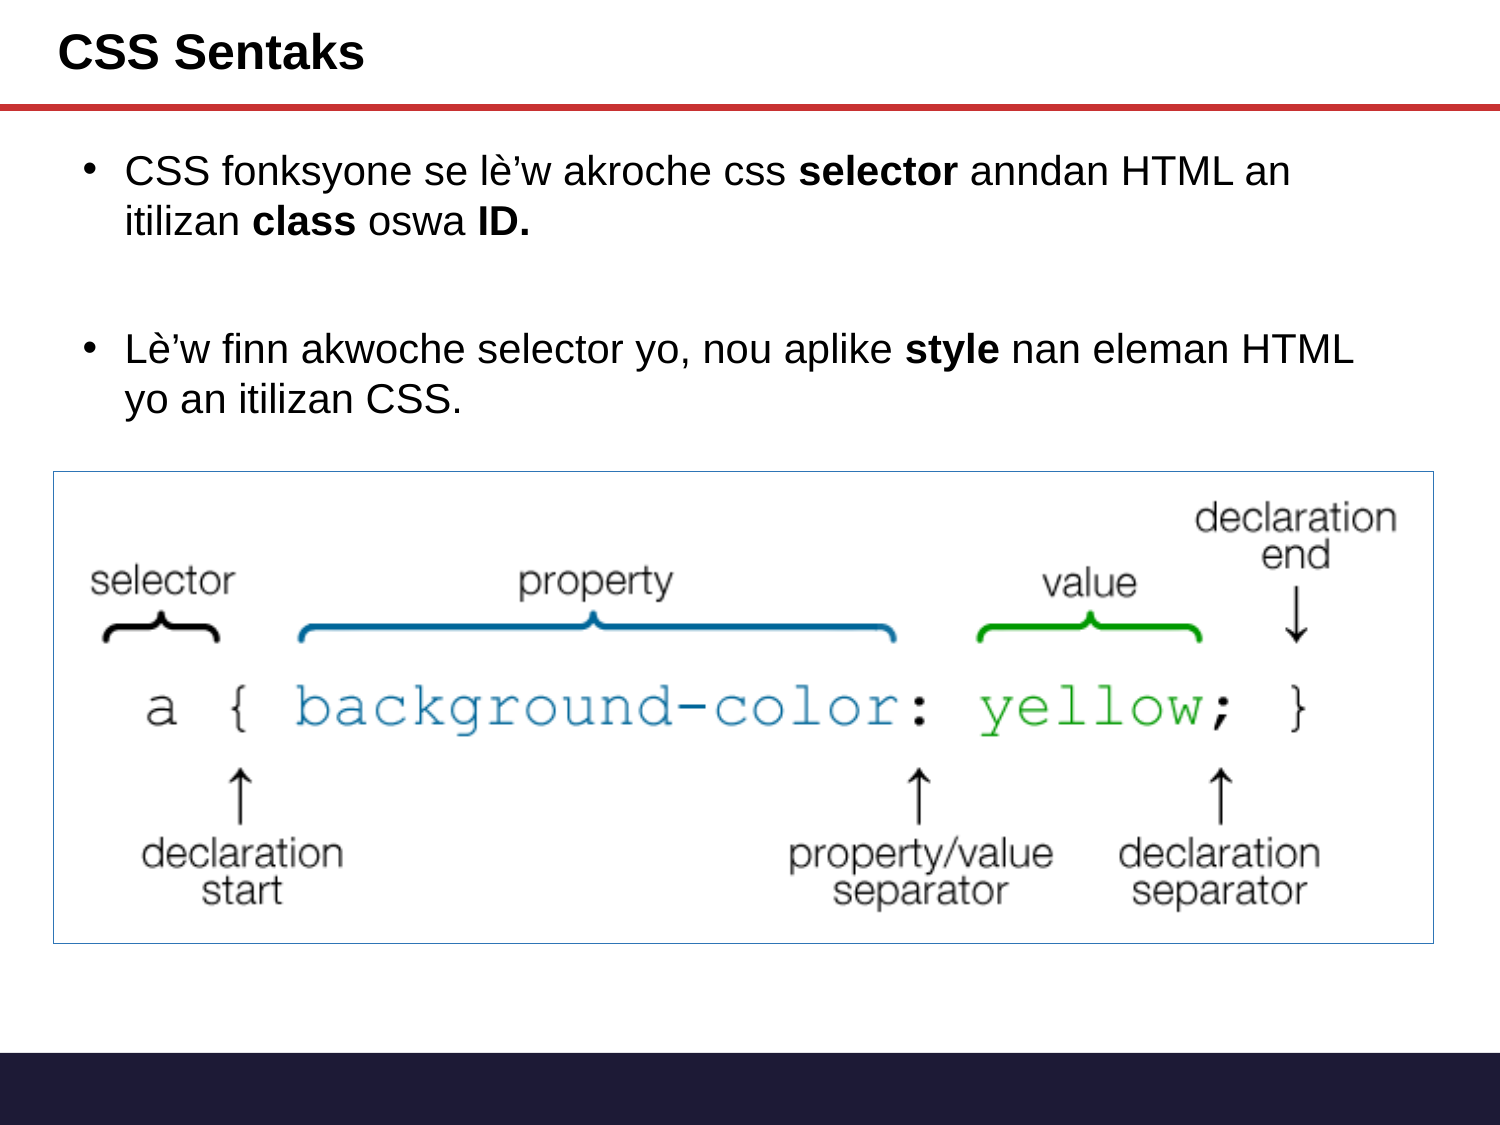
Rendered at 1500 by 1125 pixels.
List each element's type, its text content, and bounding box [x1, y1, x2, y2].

picture [53, 470, 1434, 945]
text_box CSS fonksyone se lè’w akroche css selector anndan HTML an itilizan class oswa ID. Lè’w finn akwoche selector yo, nou aplike style nan eleman HTML yo an itilizan CSS. [74, 135, 1413, 468]
title CSS Sentaks [49, 0, 948, 108]
